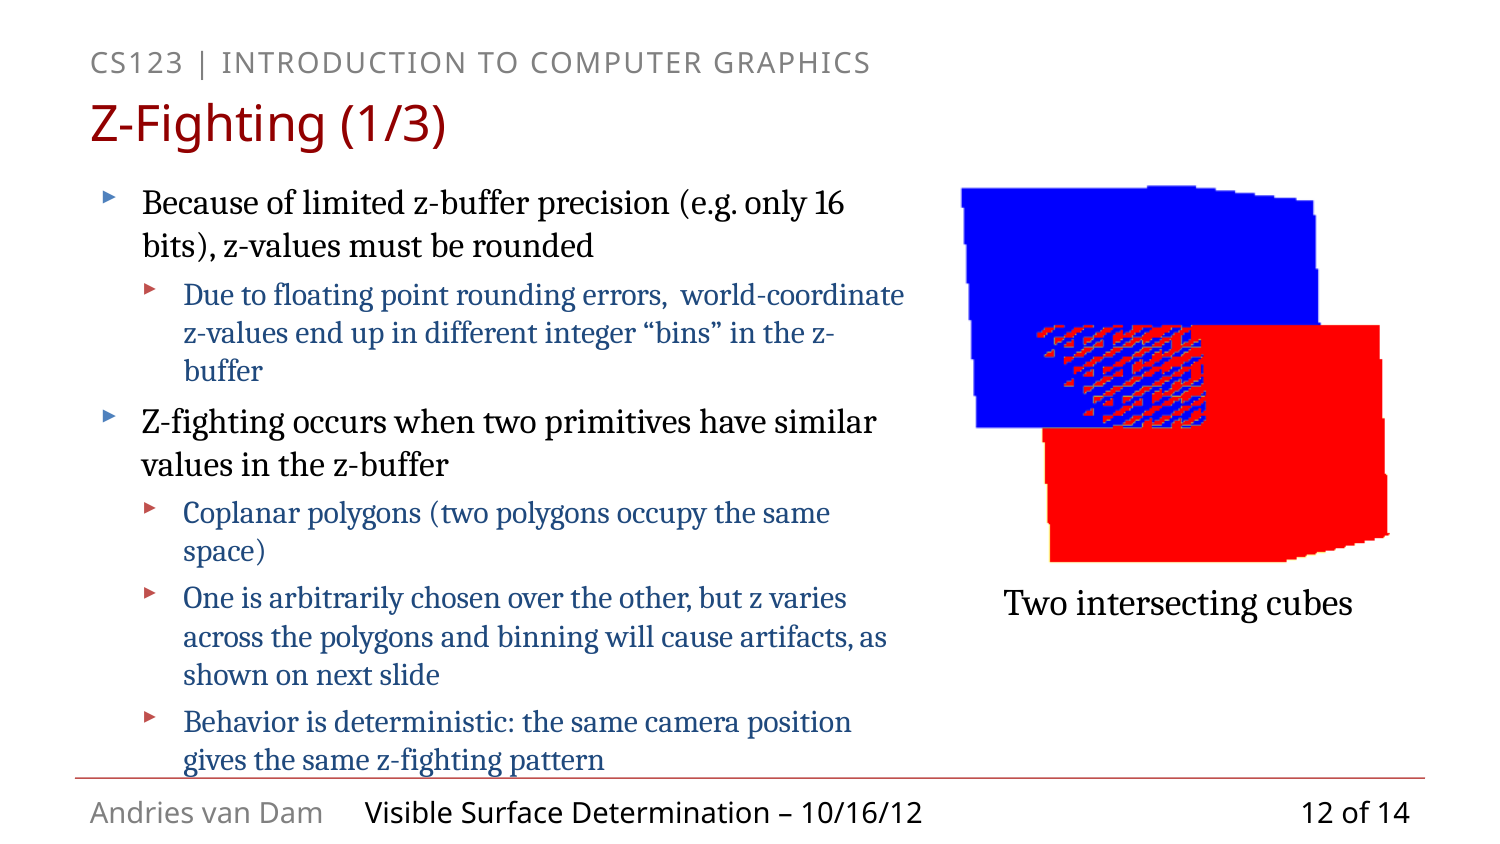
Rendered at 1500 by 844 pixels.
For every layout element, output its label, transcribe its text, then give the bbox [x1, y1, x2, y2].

list Because of limited z-buffer precision (e.g. only 16 bits), z-values must be rounded Due to floating point rounding errors, world-coordinate z-values end up in different integer “bins” in the z-buffer Z-fighting occurs when two primitives have similar values in the z-buffer Coplanar polygons (two polygons occupy the same space) One is arbitrarily chosen over the other, but z varies across the polygons and binning will cause artifacts, as shown on next slide Behavior is deterministic: the same camera position gives the same z-fighting pattern [85, 171, 924, 785]
text_box Two intersecting cubes [988, 585, 1369, 631]
picture [956, 184, 1401, 571]
footer Visible Surface Determination – 10/16/12 [350, 787, 1213, 827]
slide_number 12 of 14 [1224, 787, 1425, 827]
title Z-Fighting (1/3) [75, 84, 1425, 160]
